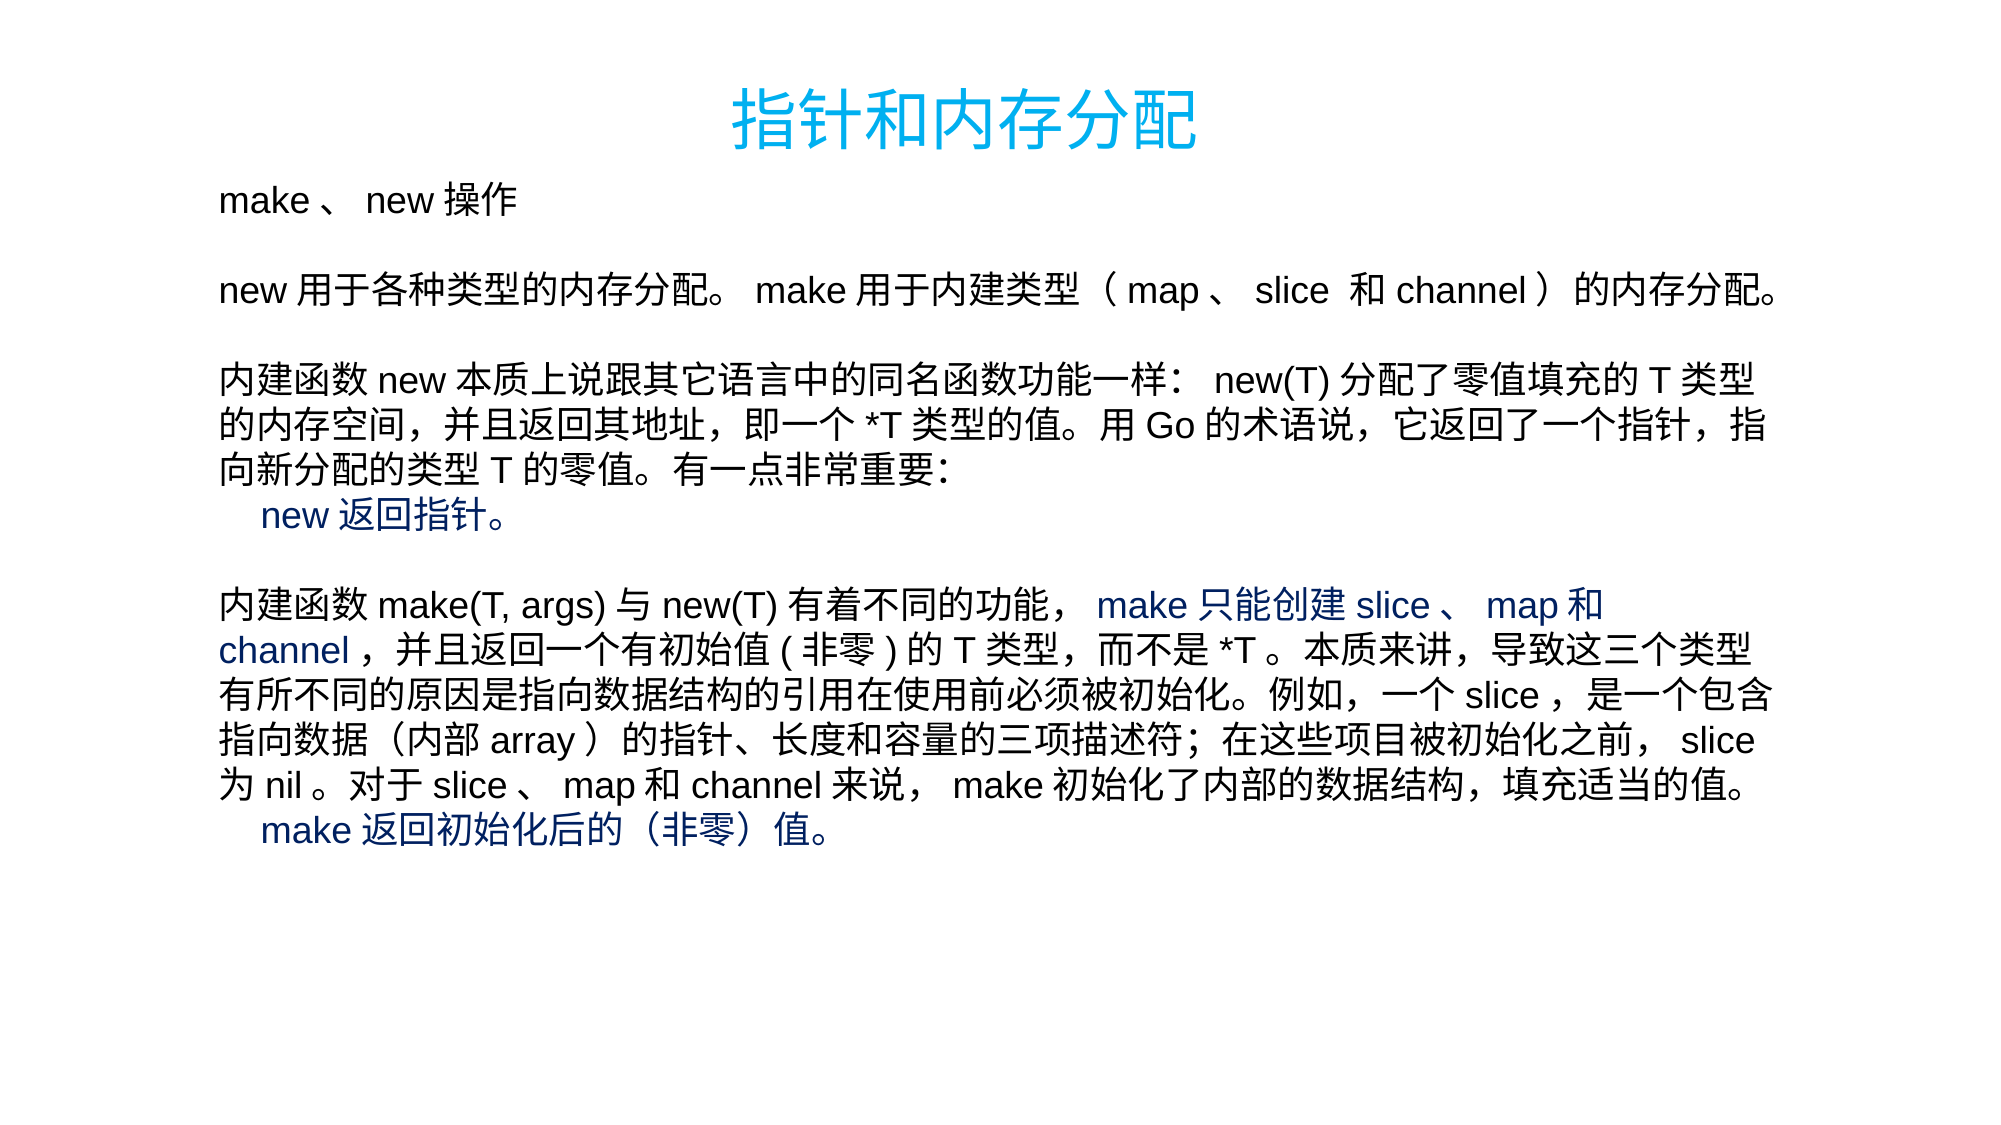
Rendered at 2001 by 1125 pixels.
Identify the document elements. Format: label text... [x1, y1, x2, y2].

text_box make、new操作 new用于各种类型的内存分配。make用于内建类型（map、slice 和channel）的内存分配。 内建函数new本质上说跟其它语言中的同名函数功能一样：new(T)分配了零值填充的T类型的内存空间，并且返回其地址，即一个*T类型的值。用Go的术语说，它返回了一个指针，指向新分配的类型T的零值。有一点非常重要： new返回指针。 内建函数make(T, args)与new(T)有着不同的功能，make只能创建slice、map和channel，并且返回一个有初始值(非零)的T类型，而不是*T。本质来讲，导致这三个类型有所不同的原因是指向数据结构的引用在使用前必须被初始化。例如，一个slice，是一个包含指向数据（内部array）的指针、长度和容量的三项描述符；在这些项目被初始化之前，slice为nil。对于slice、map和channel来说，make初始化了内部的数据结构，填充适当的值。 make返回初始化后的（非零）值。 [203, 177, 1797, 859]
text_box 指针和内存分配 [102, 59, 1827, 177]
